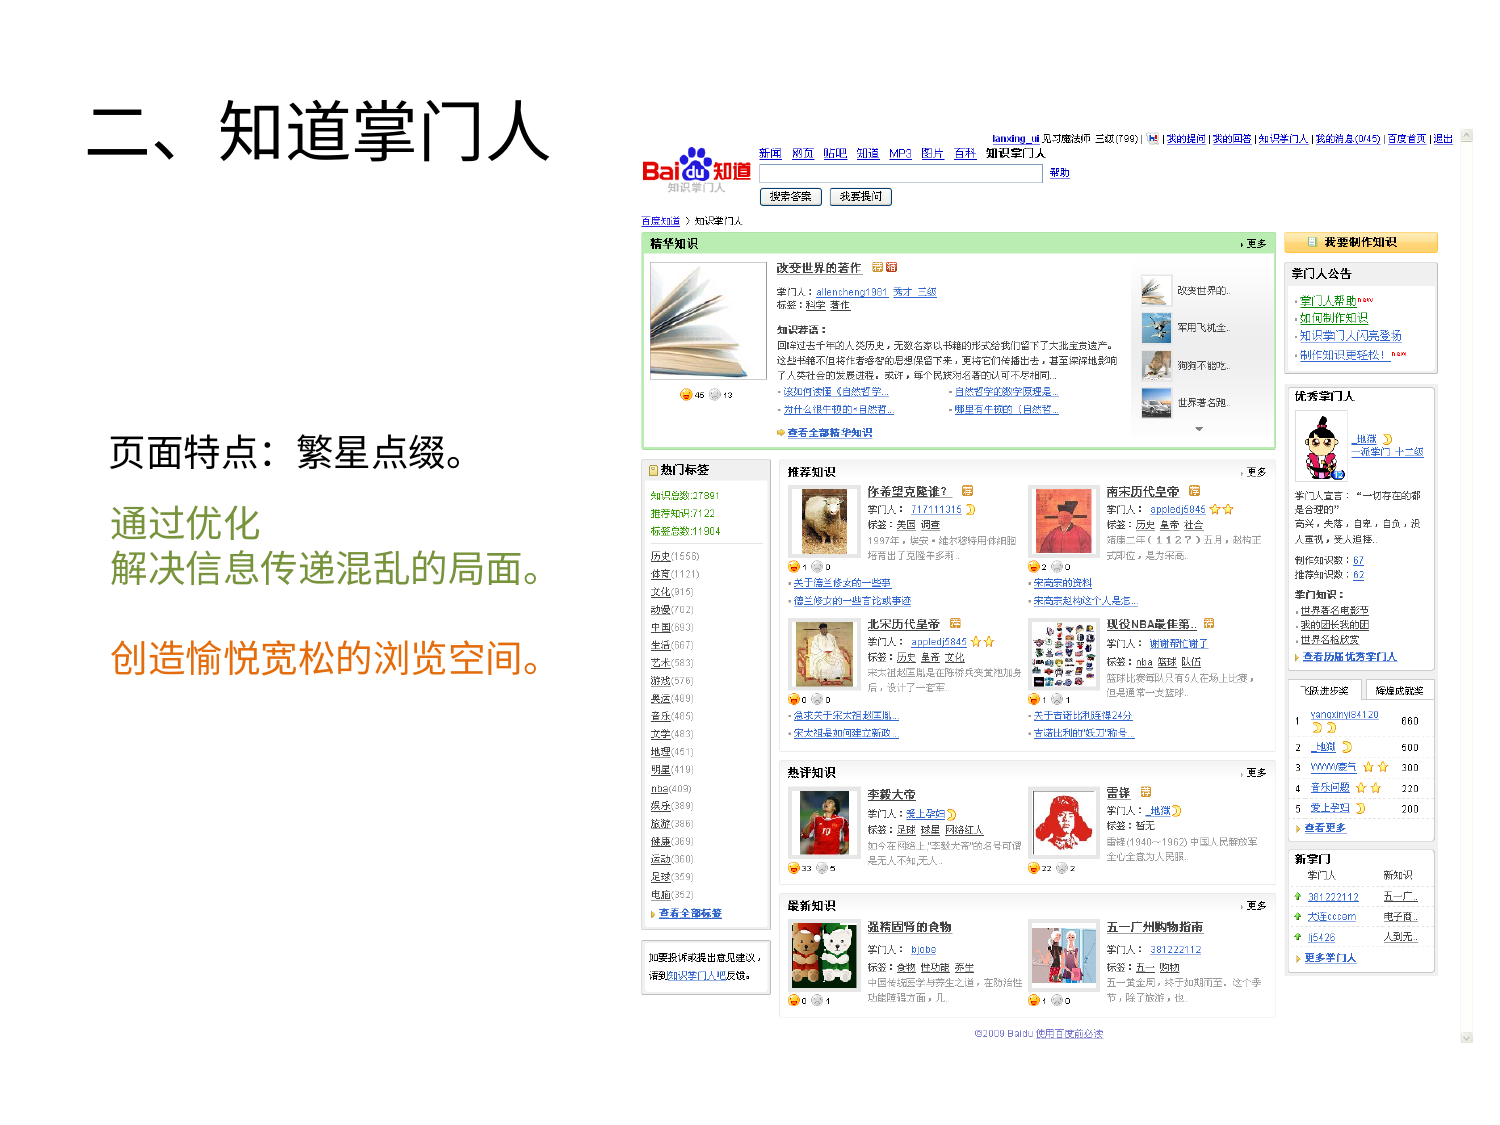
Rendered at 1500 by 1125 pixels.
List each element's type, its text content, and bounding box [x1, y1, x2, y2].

text_box 页面特点：繁星点缀。 [93, 421, 504, 482]
text_box 通过优化 解决信息传递混乱的局面。 创造愉悦宽松的浏览空间。 [96, 492, 576, 687]
text_box 二、知道掌门人 [70, 81, 1172, 177]
picture [620, 128, 1473, 1044]
